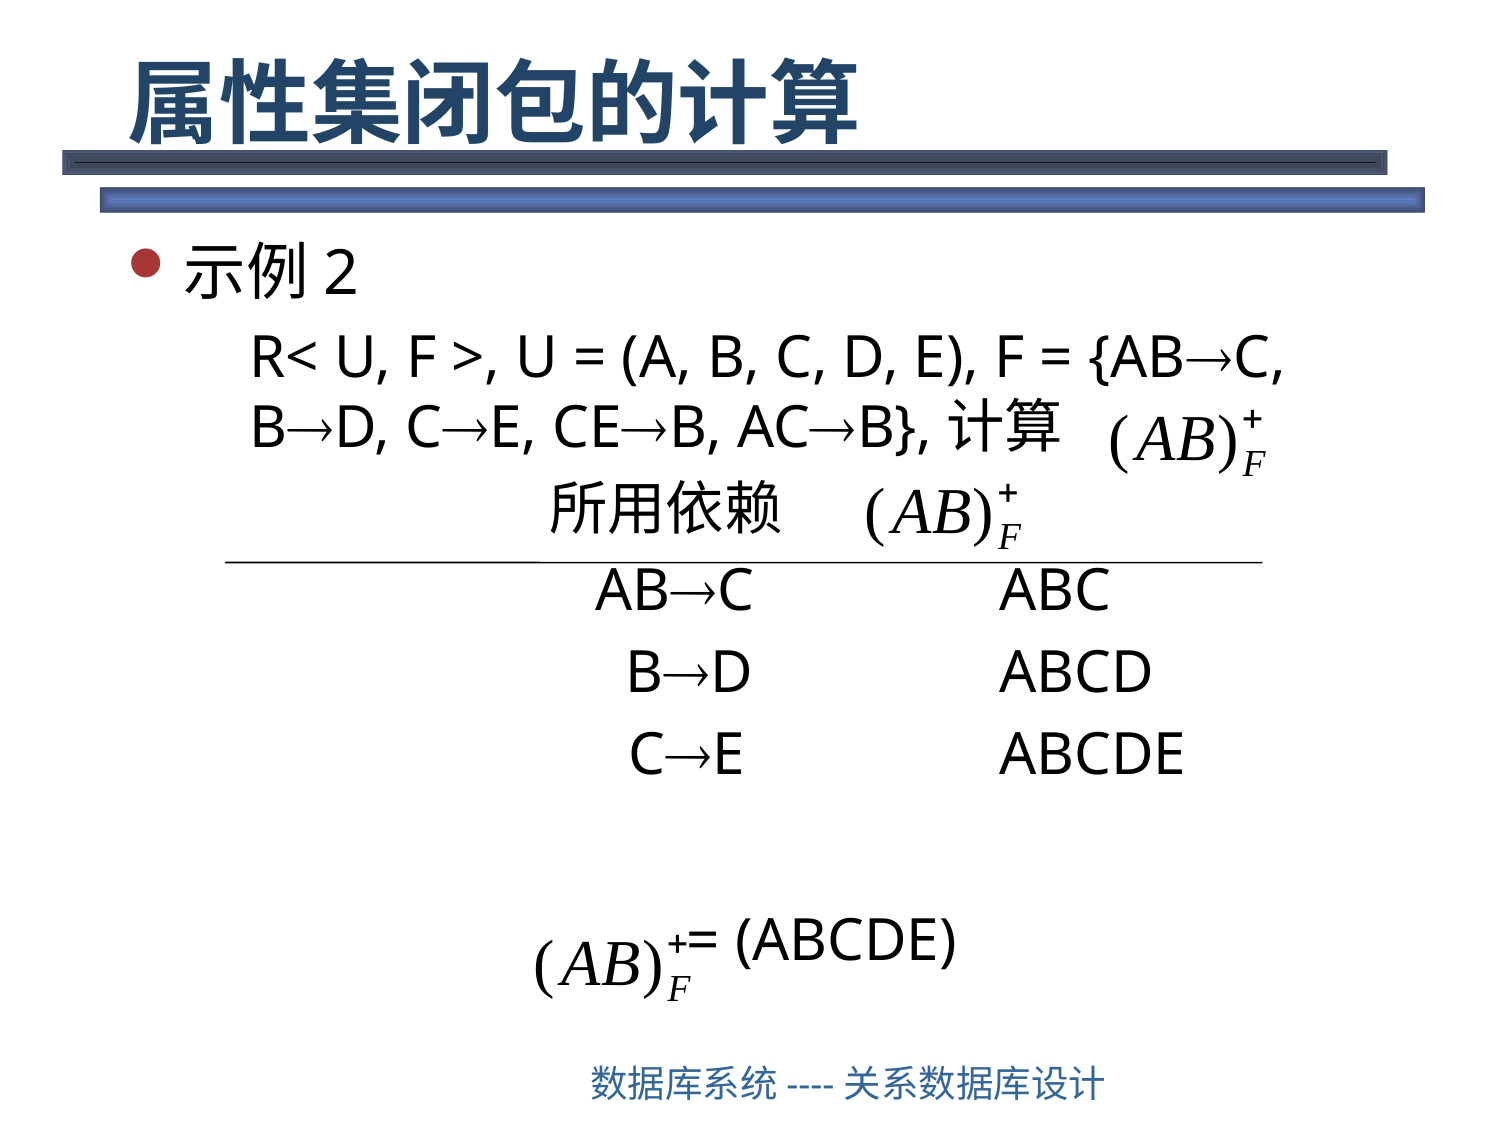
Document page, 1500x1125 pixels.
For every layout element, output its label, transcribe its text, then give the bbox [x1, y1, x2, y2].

footer 数据库系统----关系数据库设计 [574, 1062, 1188, 1113]
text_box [855, 462, 1038, 561]
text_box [524, 914, 708, 1013]
title 属性集闭包的计算 [112, 24, 1388, 163]
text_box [1099, 389, 1283, 488]
list 示例2 R< U, F >, U = (A, B, C, D, E), F = {ABC, BD, CE, CEB, ACB},计算 所用依赖 ABC ABC BD ABCD CE ABCDE = (ABCDE) [112, 224, 1388, 1025]
